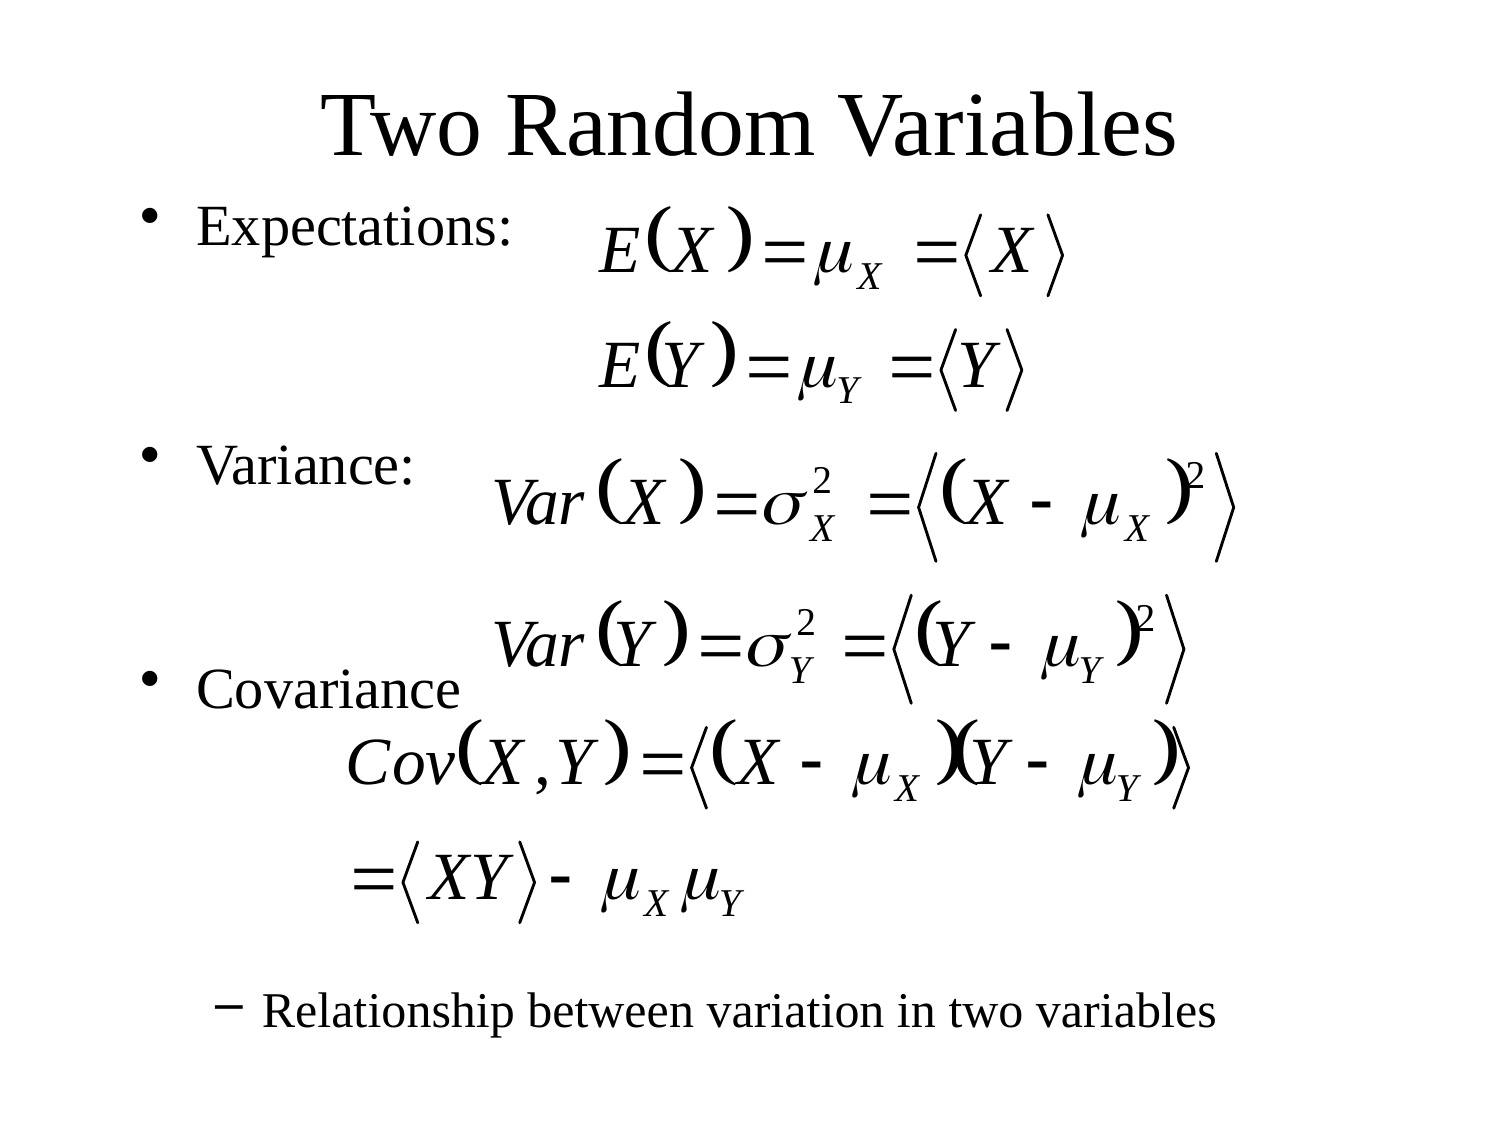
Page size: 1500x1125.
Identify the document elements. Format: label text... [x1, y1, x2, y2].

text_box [337, 712, 1205, 938]
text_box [487, 437, 1248, 720]
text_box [587, 199, 1078, 426]
title Two Random Variables [112, 24, 1388, 213]
list Expectations: Variance: Covariance Relationship between variation in two variables [125, 187, 1350, 1050]
